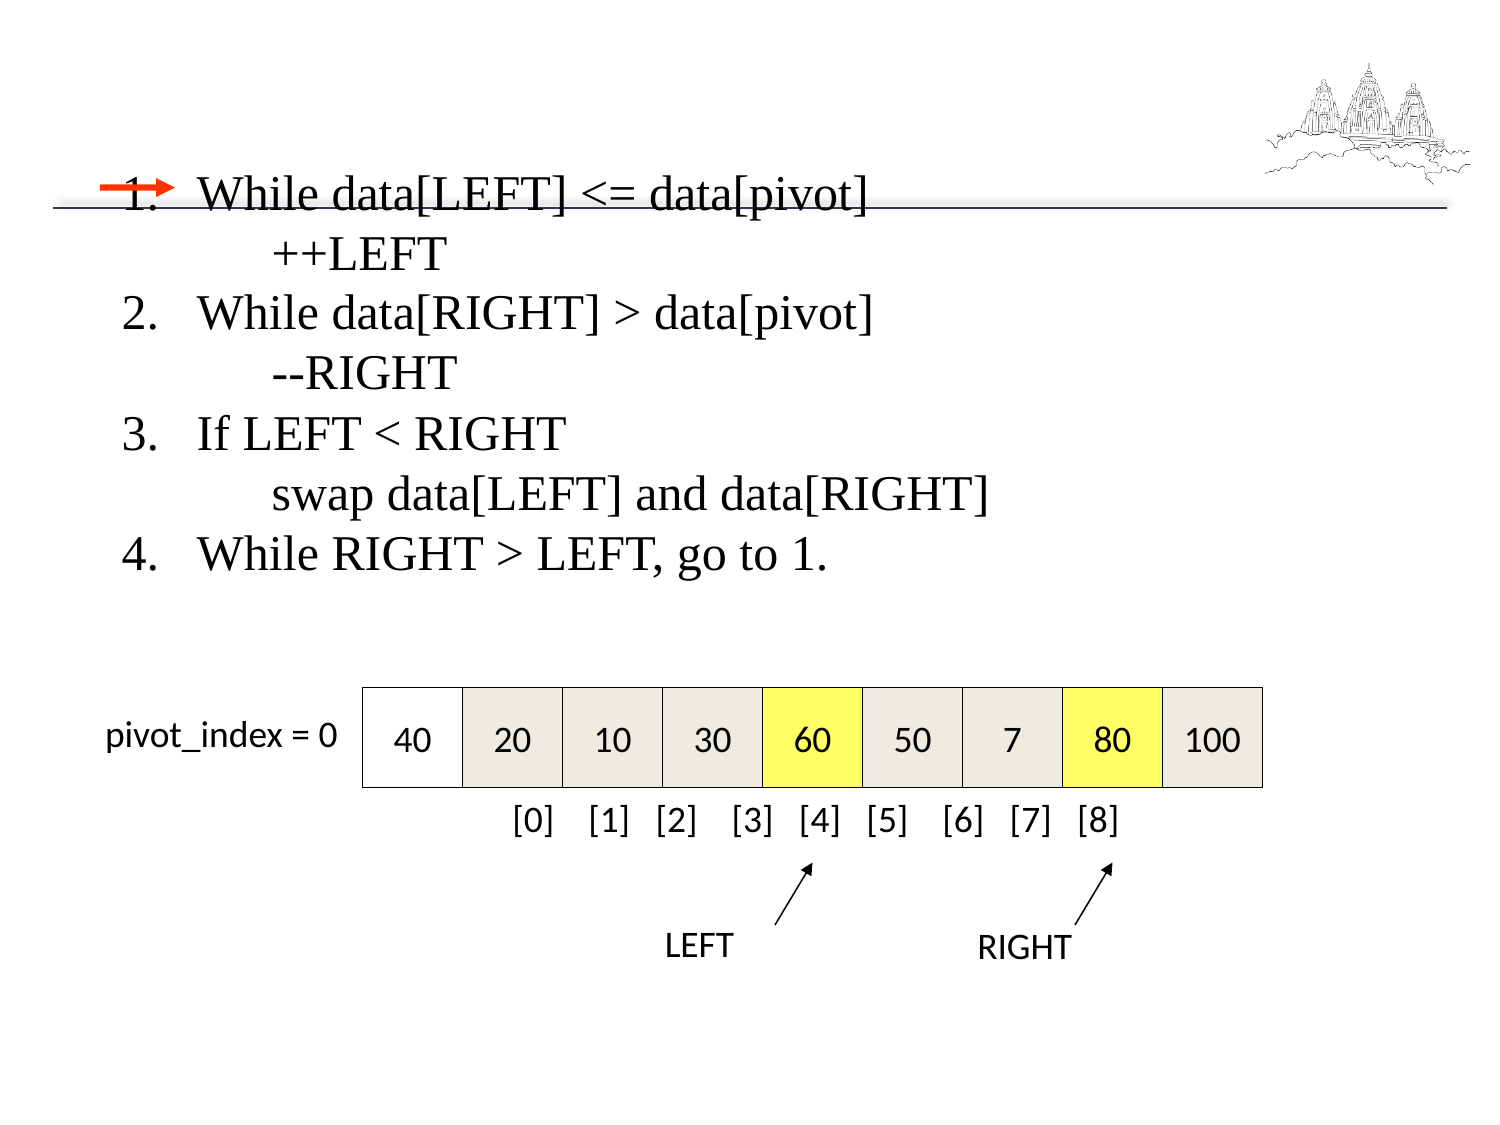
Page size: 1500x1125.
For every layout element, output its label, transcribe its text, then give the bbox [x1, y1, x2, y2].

text_box 60 [762, 687, 862, 787]
text_box [99, 181, 175, 194]
text_box pivot_index = 0 [90, 702, 353, 762]
text_box 10 [562, 687, 662, 787]
text_box 20 [462, 687, 562, 788]
text_box While data[LEFT] <= data[pivot] ++LEFT While data[RIGHT] > data[pivot] --RIGHT If LEFT < RIGHT swap data[LEFT] and data[RIGHT] While RIGHT > LEFT, go to 1. [106, 152, 1155, 648]
text_box 7 [962, 687, 1062, 787]
text_box RIGHT [962, 914, 1313, 975]
picture [1265, 62, 1471, 185]
text_box 100 [1162, 687, 1263, 788]
text_box [1074, 862, 1113, 926]
text_box [774, 862, 813, 926]
text_box 30 [662, 687, 762, 787]
text_box LEFT [650, 912, 1082, 973]
text_box [0] [1] [2] [3] [4] [5] [6] [7] [8] [497, 787, 1135, 848]
text_box 40 [362, 687, 462, 788]
text_box 50 [862, 687, 962, 787]
text_box 80 [1062, 687, 1162, 788]
